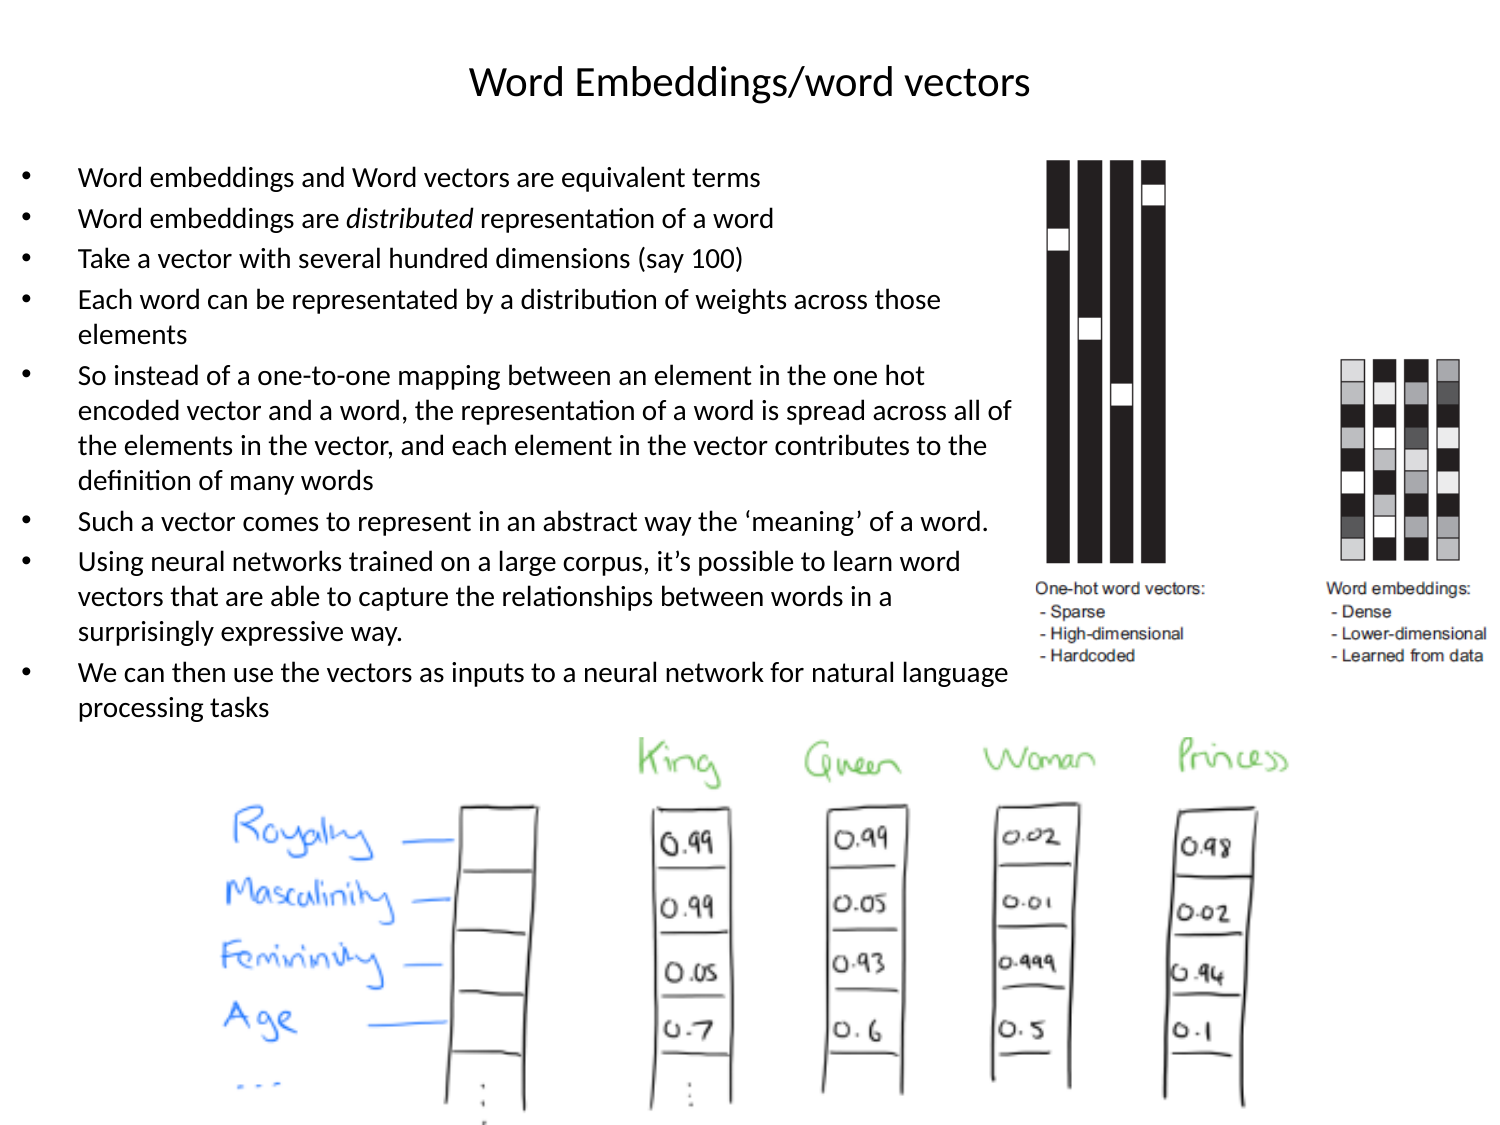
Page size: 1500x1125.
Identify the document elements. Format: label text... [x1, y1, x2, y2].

picture [1035, 150, 1499, 676]
list Word embeddings and Word vectors are equivalent terms Word embeddings are distributed representation of a word Take a vector with several hundred dimensions (say 100) Each word can be representated by a distribution of weights across those elements So instead of a one-to-one mapping between an element in the one hot encoded vector and a word, the representation of a word is spread across all of the elements in the vector, and each element in the vector contributes to the definition of many words Such a vector comes to represent in an abstract way the ‘meaning’ of a word. Using neural networks trained on a large corpus, it’s possible to learn word vectors that are able to capture the relationships between words in a surprisingly expressive way. We can then use the vectors as inputs to a neural network for natural language processing tasks [6, 150, 1030, 525]
picture [212, 737, 1301, 1125]
title Word Embeddings/word vectors [75, 45, 1425, 113]
